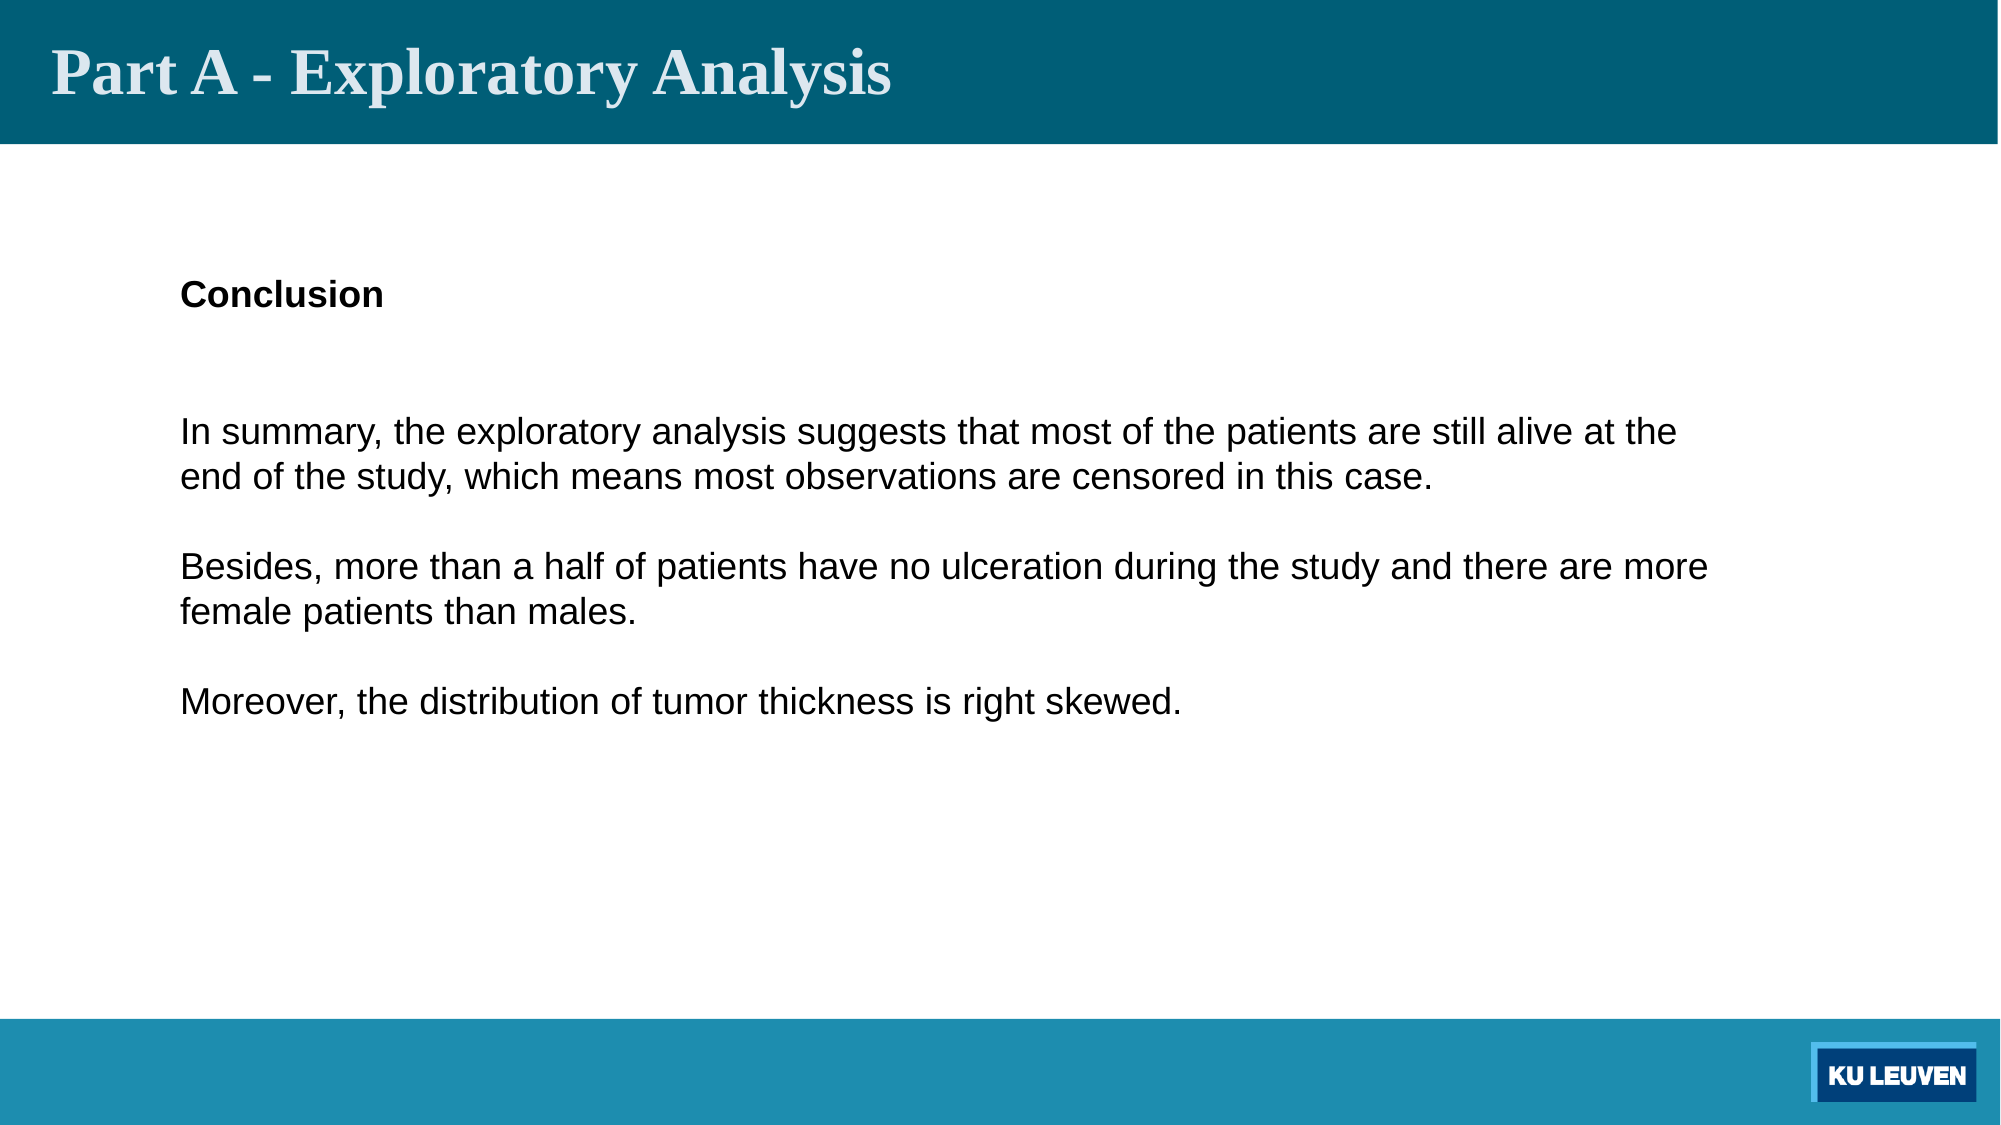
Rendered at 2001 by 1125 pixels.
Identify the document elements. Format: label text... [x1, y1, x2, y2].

title Part A - Exploratory Analysis [28, 25, 915, 216]
text_box Conclusion [165, 262, 577, 323]
text_box In summary, the exploratory analysis suggests that most of the patients are still alive at the end of the study, which means most observations are censored in this case. Besides, more than a half of patients have no ulceration during the study and there are more female patients than males. Moreover, the distribution of tumor thickness is right skewed. [165, 399, 1766, 820]
text_box [0, 0, 1998, 145]
picture [1811, 1042, 1977, 1102]
